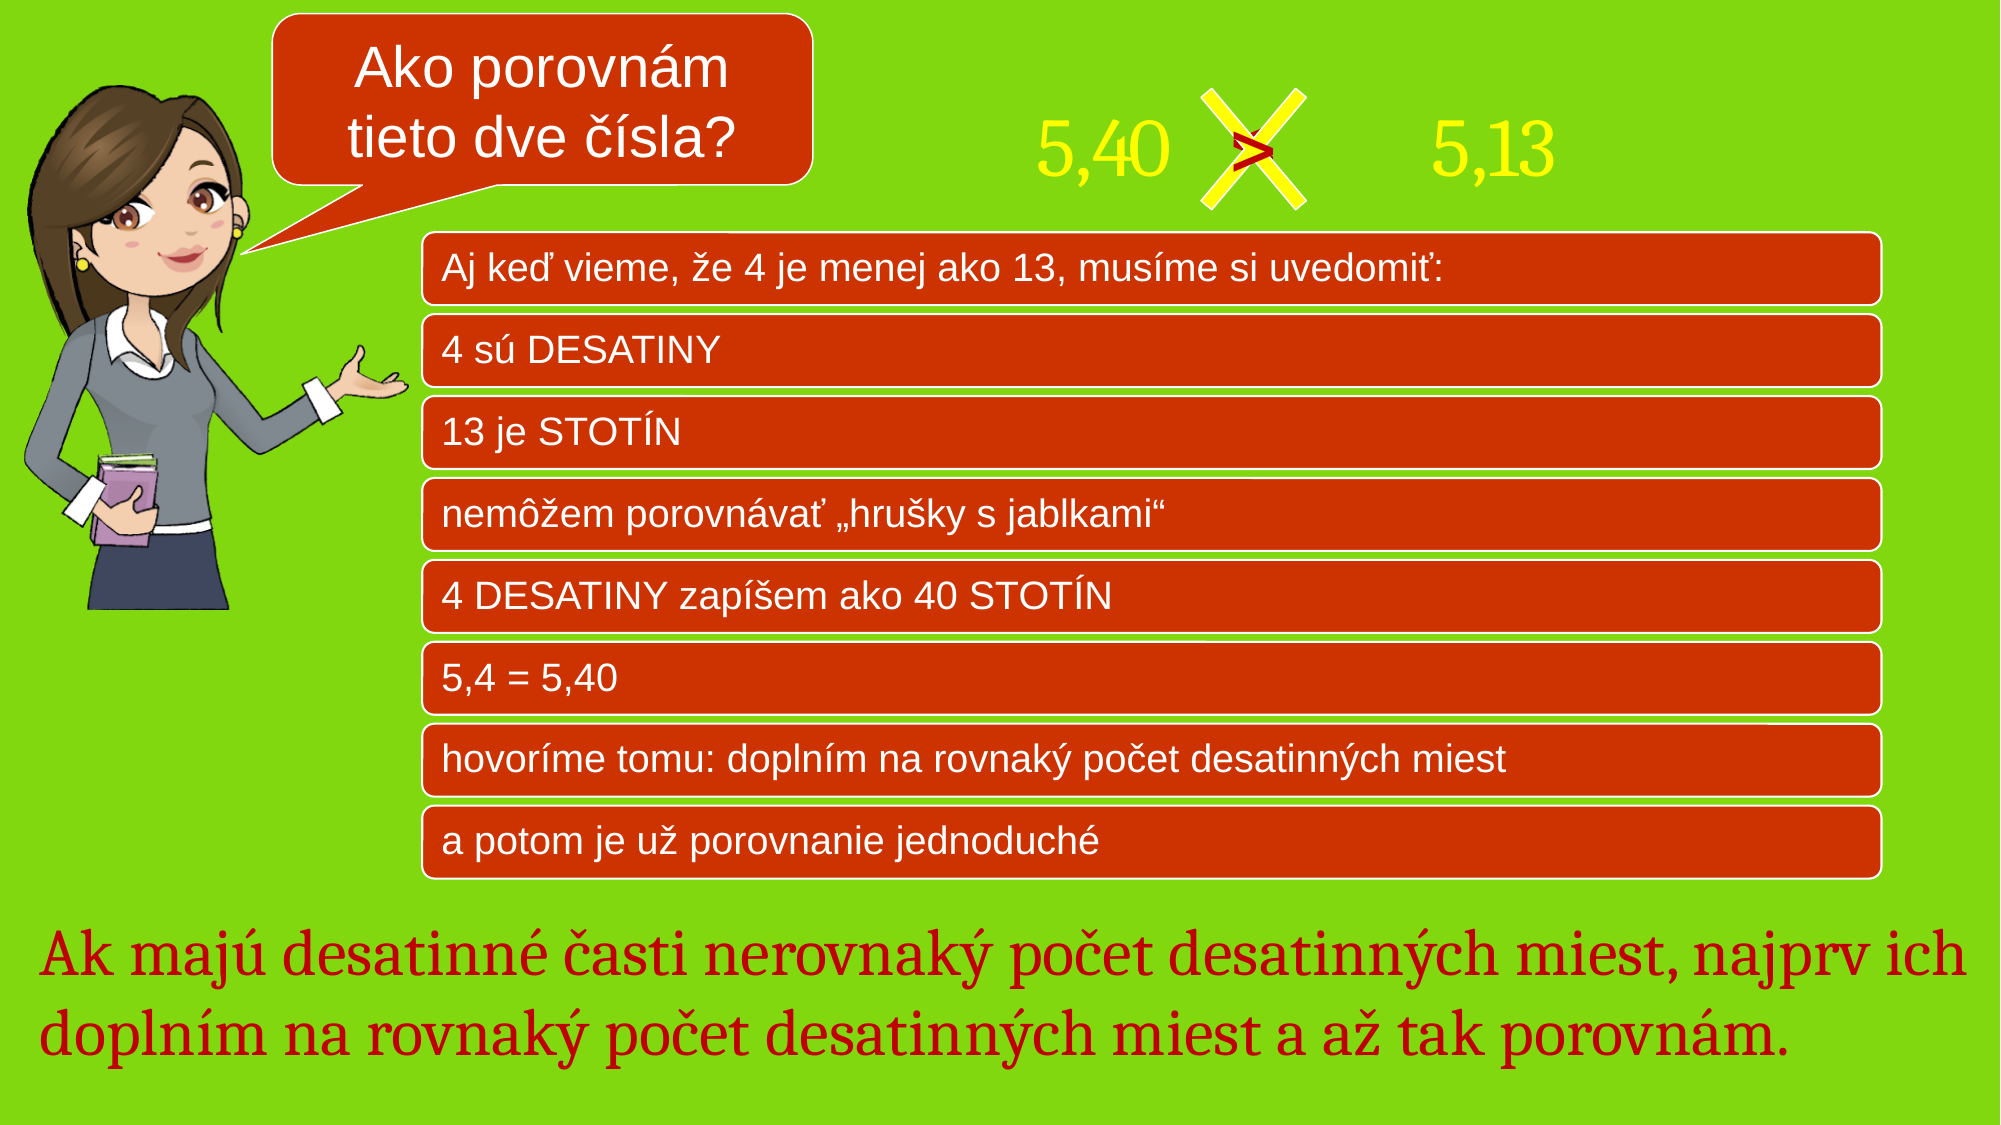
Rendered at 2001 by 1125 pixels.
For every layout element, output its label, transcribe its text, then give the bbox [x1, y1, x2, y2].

text_box 5,4 5,13 [930, 85, 1572, 231]
text_box [1201, 185, 1220, 210]
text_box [422, 231, 1882, 880]
text_box Ak majú desatinné časti nerovnaký počet desatinných miest, najprv ich doplním na rovnaký počet desatinných miest a až tak porovnám. [24, 901, 1986, 1077]
text_box Ako porovnám tieto dve čísla? [272, 13, 813, 209]
text_box [1288, 184, 1307, 210]
text_box [1201, 88, 1214, 113]
text_box  [1214, 85, 1293, 201]
text_box 0 [1114, 85, 1187, 201]
text_box  [1214, 78, 1293, 85]
picture [24, 85, 409, 610]
text_box [1293, 88, 1307, 114]
